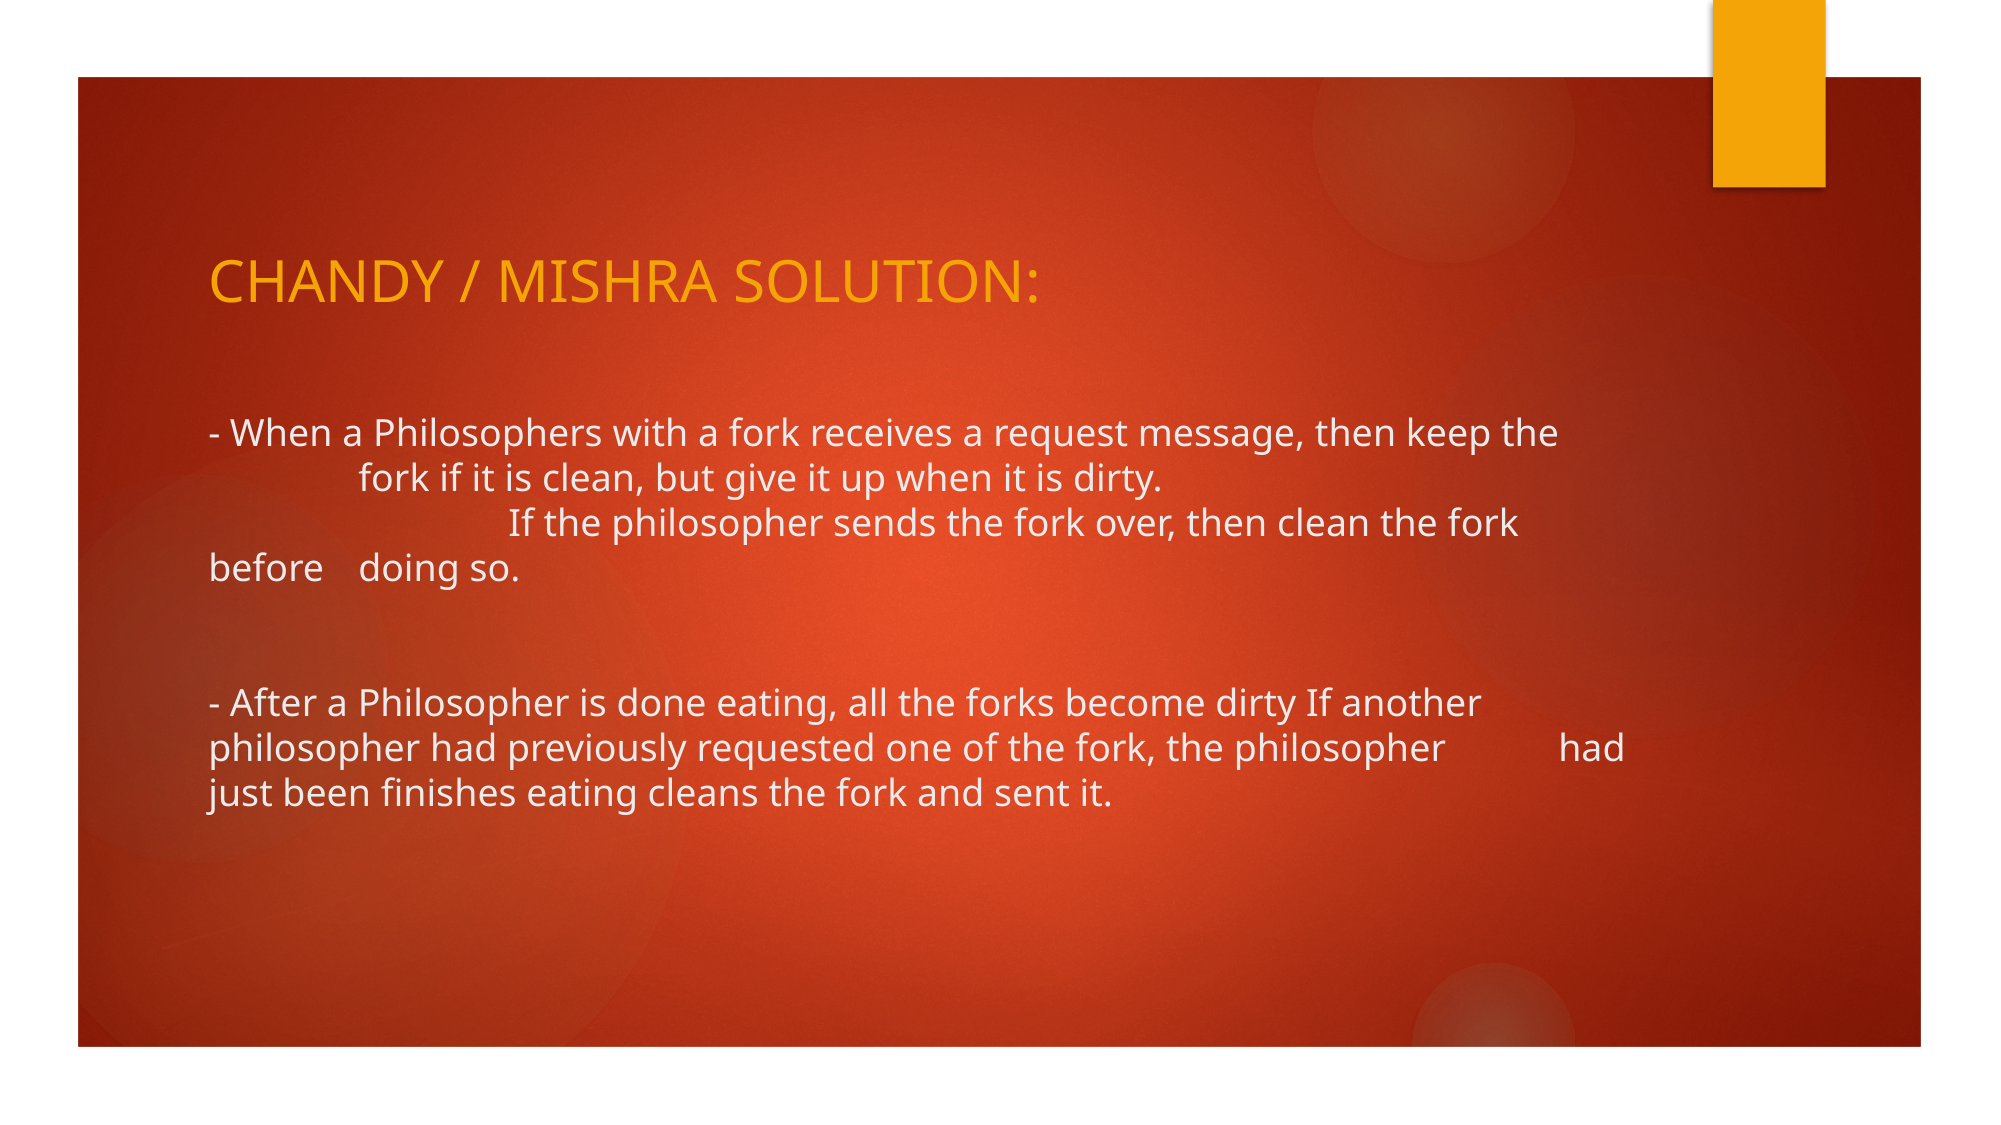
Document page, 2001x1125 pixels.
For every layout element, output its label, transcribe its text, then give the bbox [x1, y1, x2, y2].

subtitle Chandy / Mishra Solution: [193, 237, 1642, 362]
title - When a Philosophers with a fork receives a request message, then keep the fork if it is clean, but give it up when it is dirty. If the philosopher sends the fork over, then clean the fork before doing so. - After a Philosopher is done eating, all the forks become dirty If another philosopher had previously requested one of the fork, the philosopher had just been finishes eating cleans the fork and sent it. [193, 401, 1642, 822]
